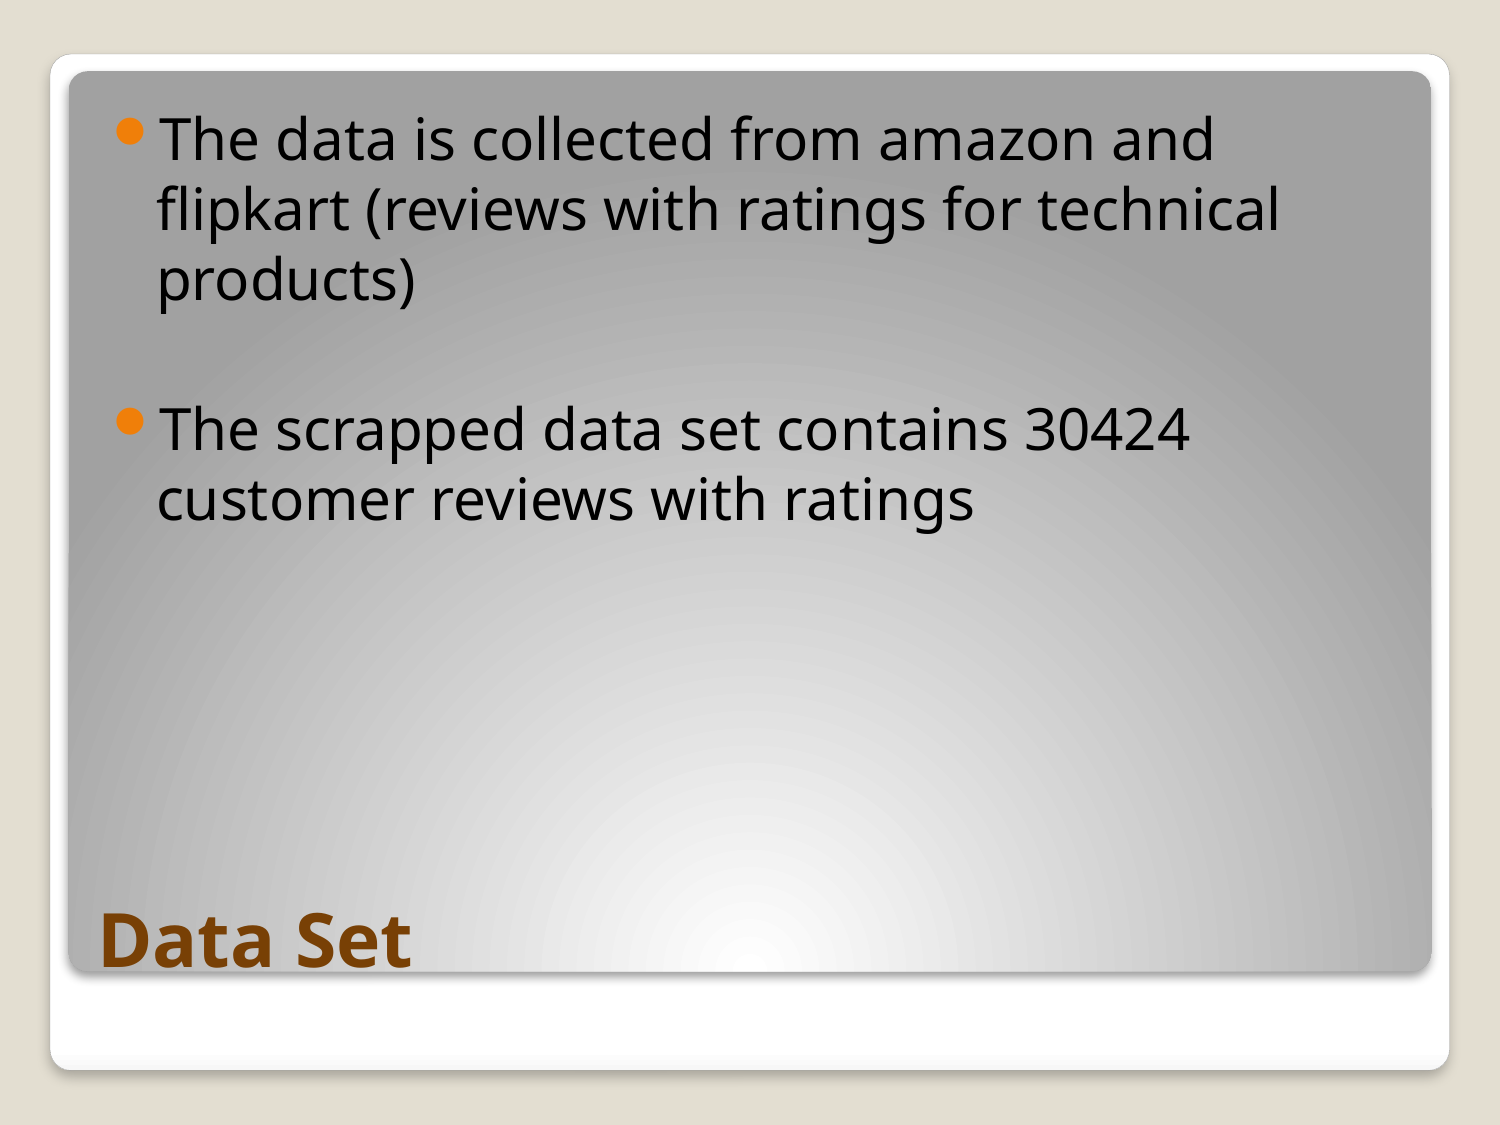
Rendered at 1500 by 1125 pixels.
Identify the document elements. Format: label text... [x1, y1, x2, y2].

list The data is collected from amazon and flipkart (reviews with ratings for technical products) The scrapped data set contains 30424 customer reviews with ratings [82, 86, 1425, 774]
title Data Set [82, 817, 1425, 990]
